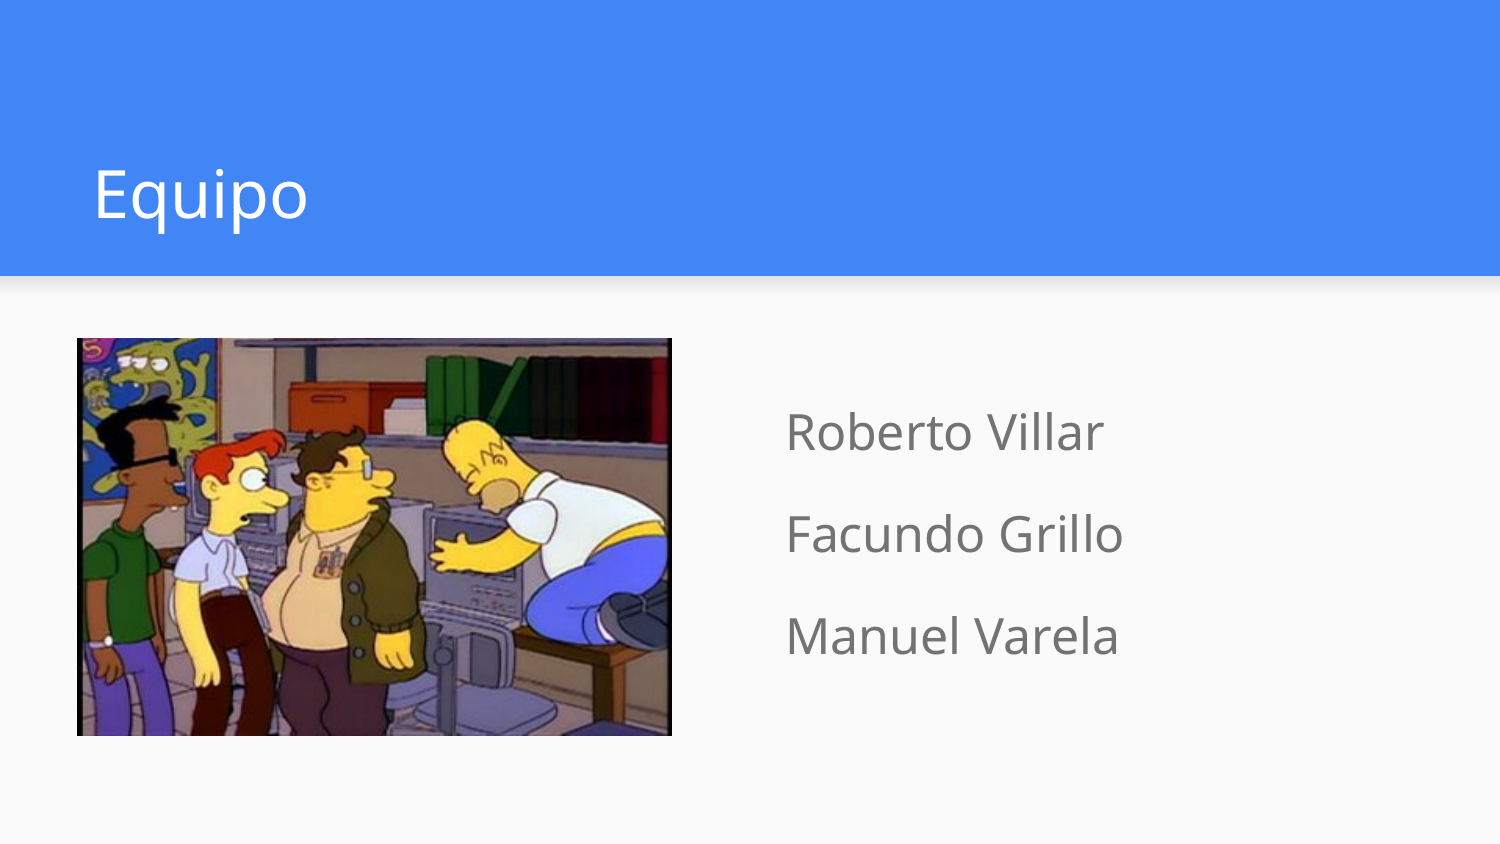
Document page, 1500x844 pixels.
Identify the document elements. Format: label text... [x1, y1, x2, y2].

list Roberto Villar Facundo Grillo Manuel Varela [770, 376, 1427, 698]
title Equipo [77, 121, 1427, 248]
picture [77, 338, 672, 736]
